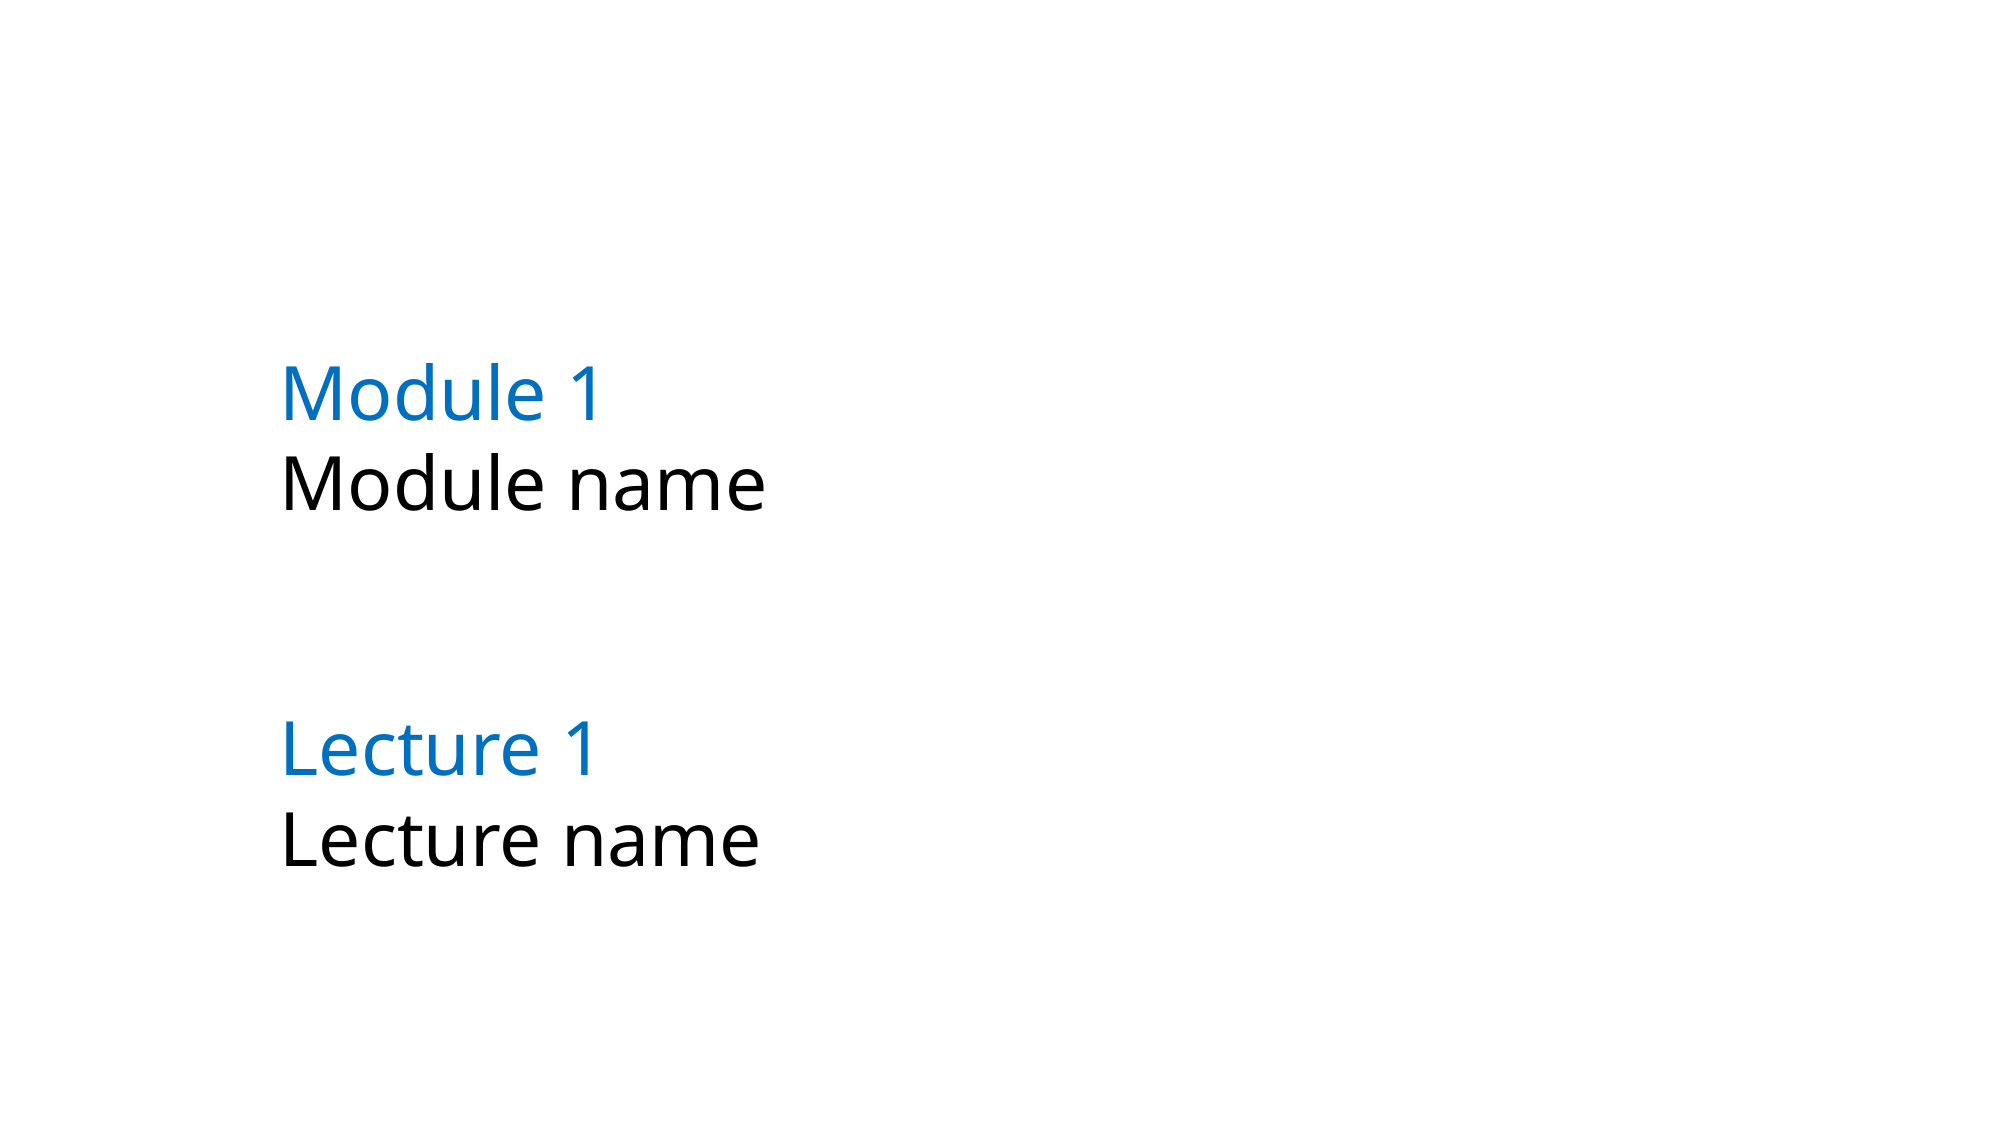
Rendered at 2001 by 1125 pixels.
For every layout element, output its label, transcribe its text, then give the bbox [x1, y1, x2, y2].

text_box Lecture 1 Lecture name [276, 698, 1130, 882]
title Module 1 Module name [276, 338, 960, 530]
